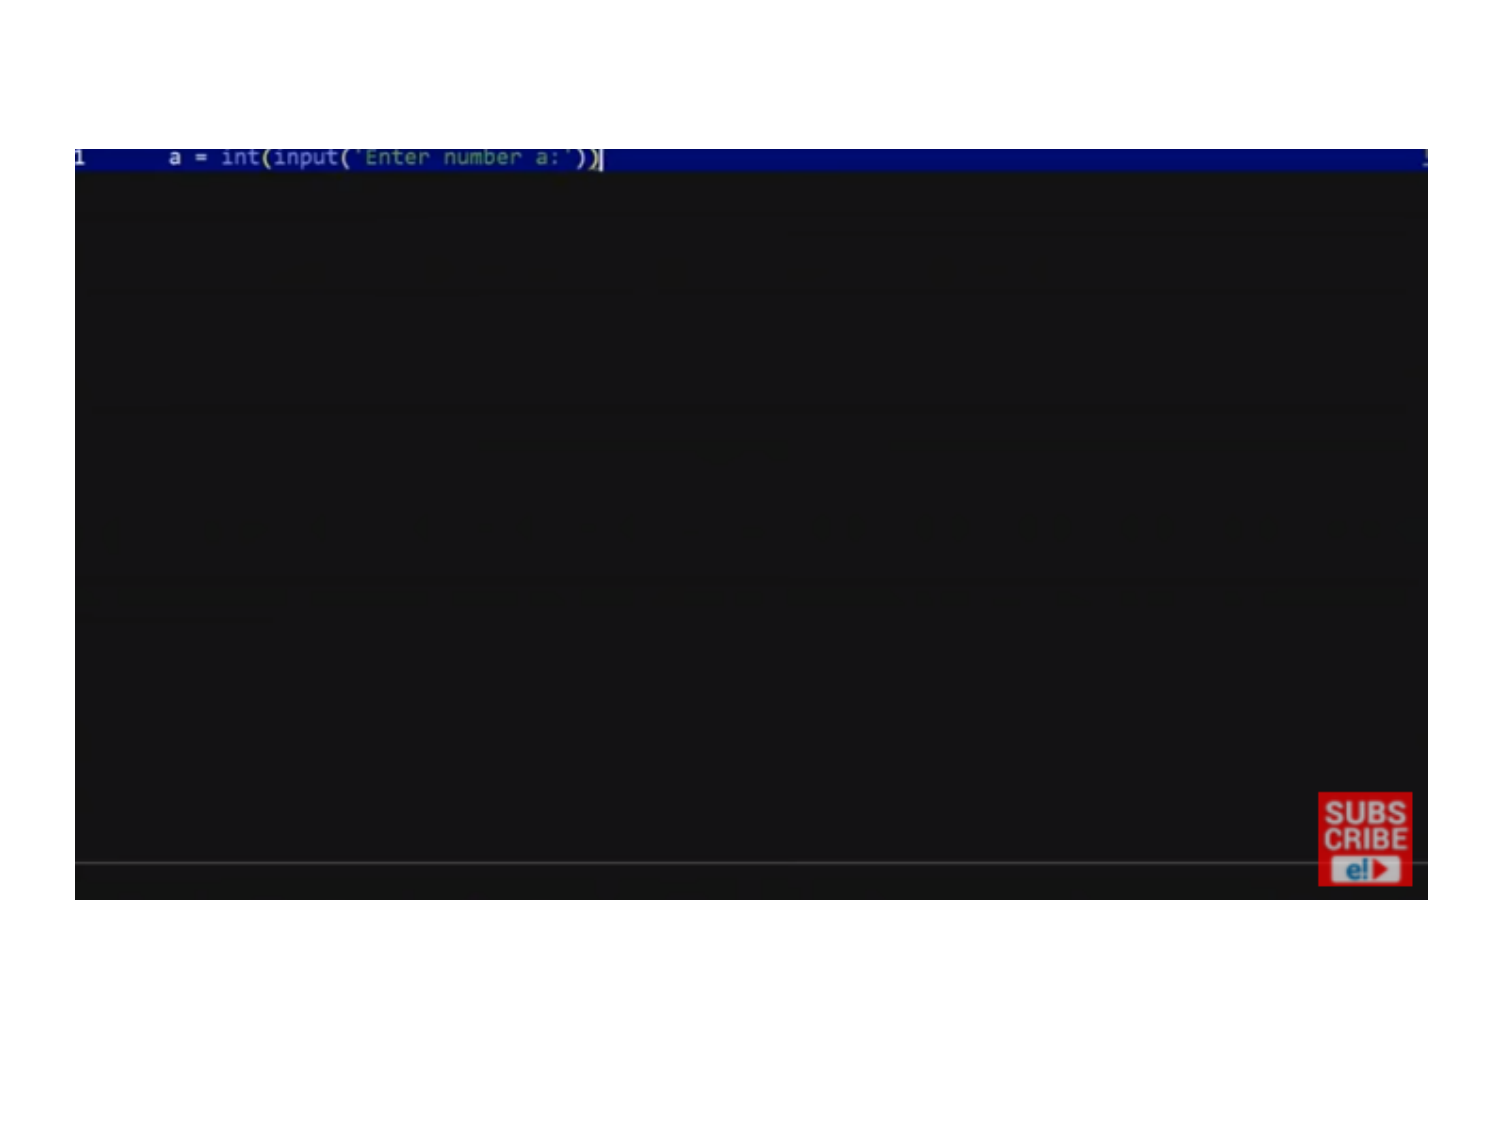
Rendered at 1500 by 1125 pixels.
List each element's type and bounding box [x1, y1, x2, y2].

picture [74, 149, 1429, 901]
